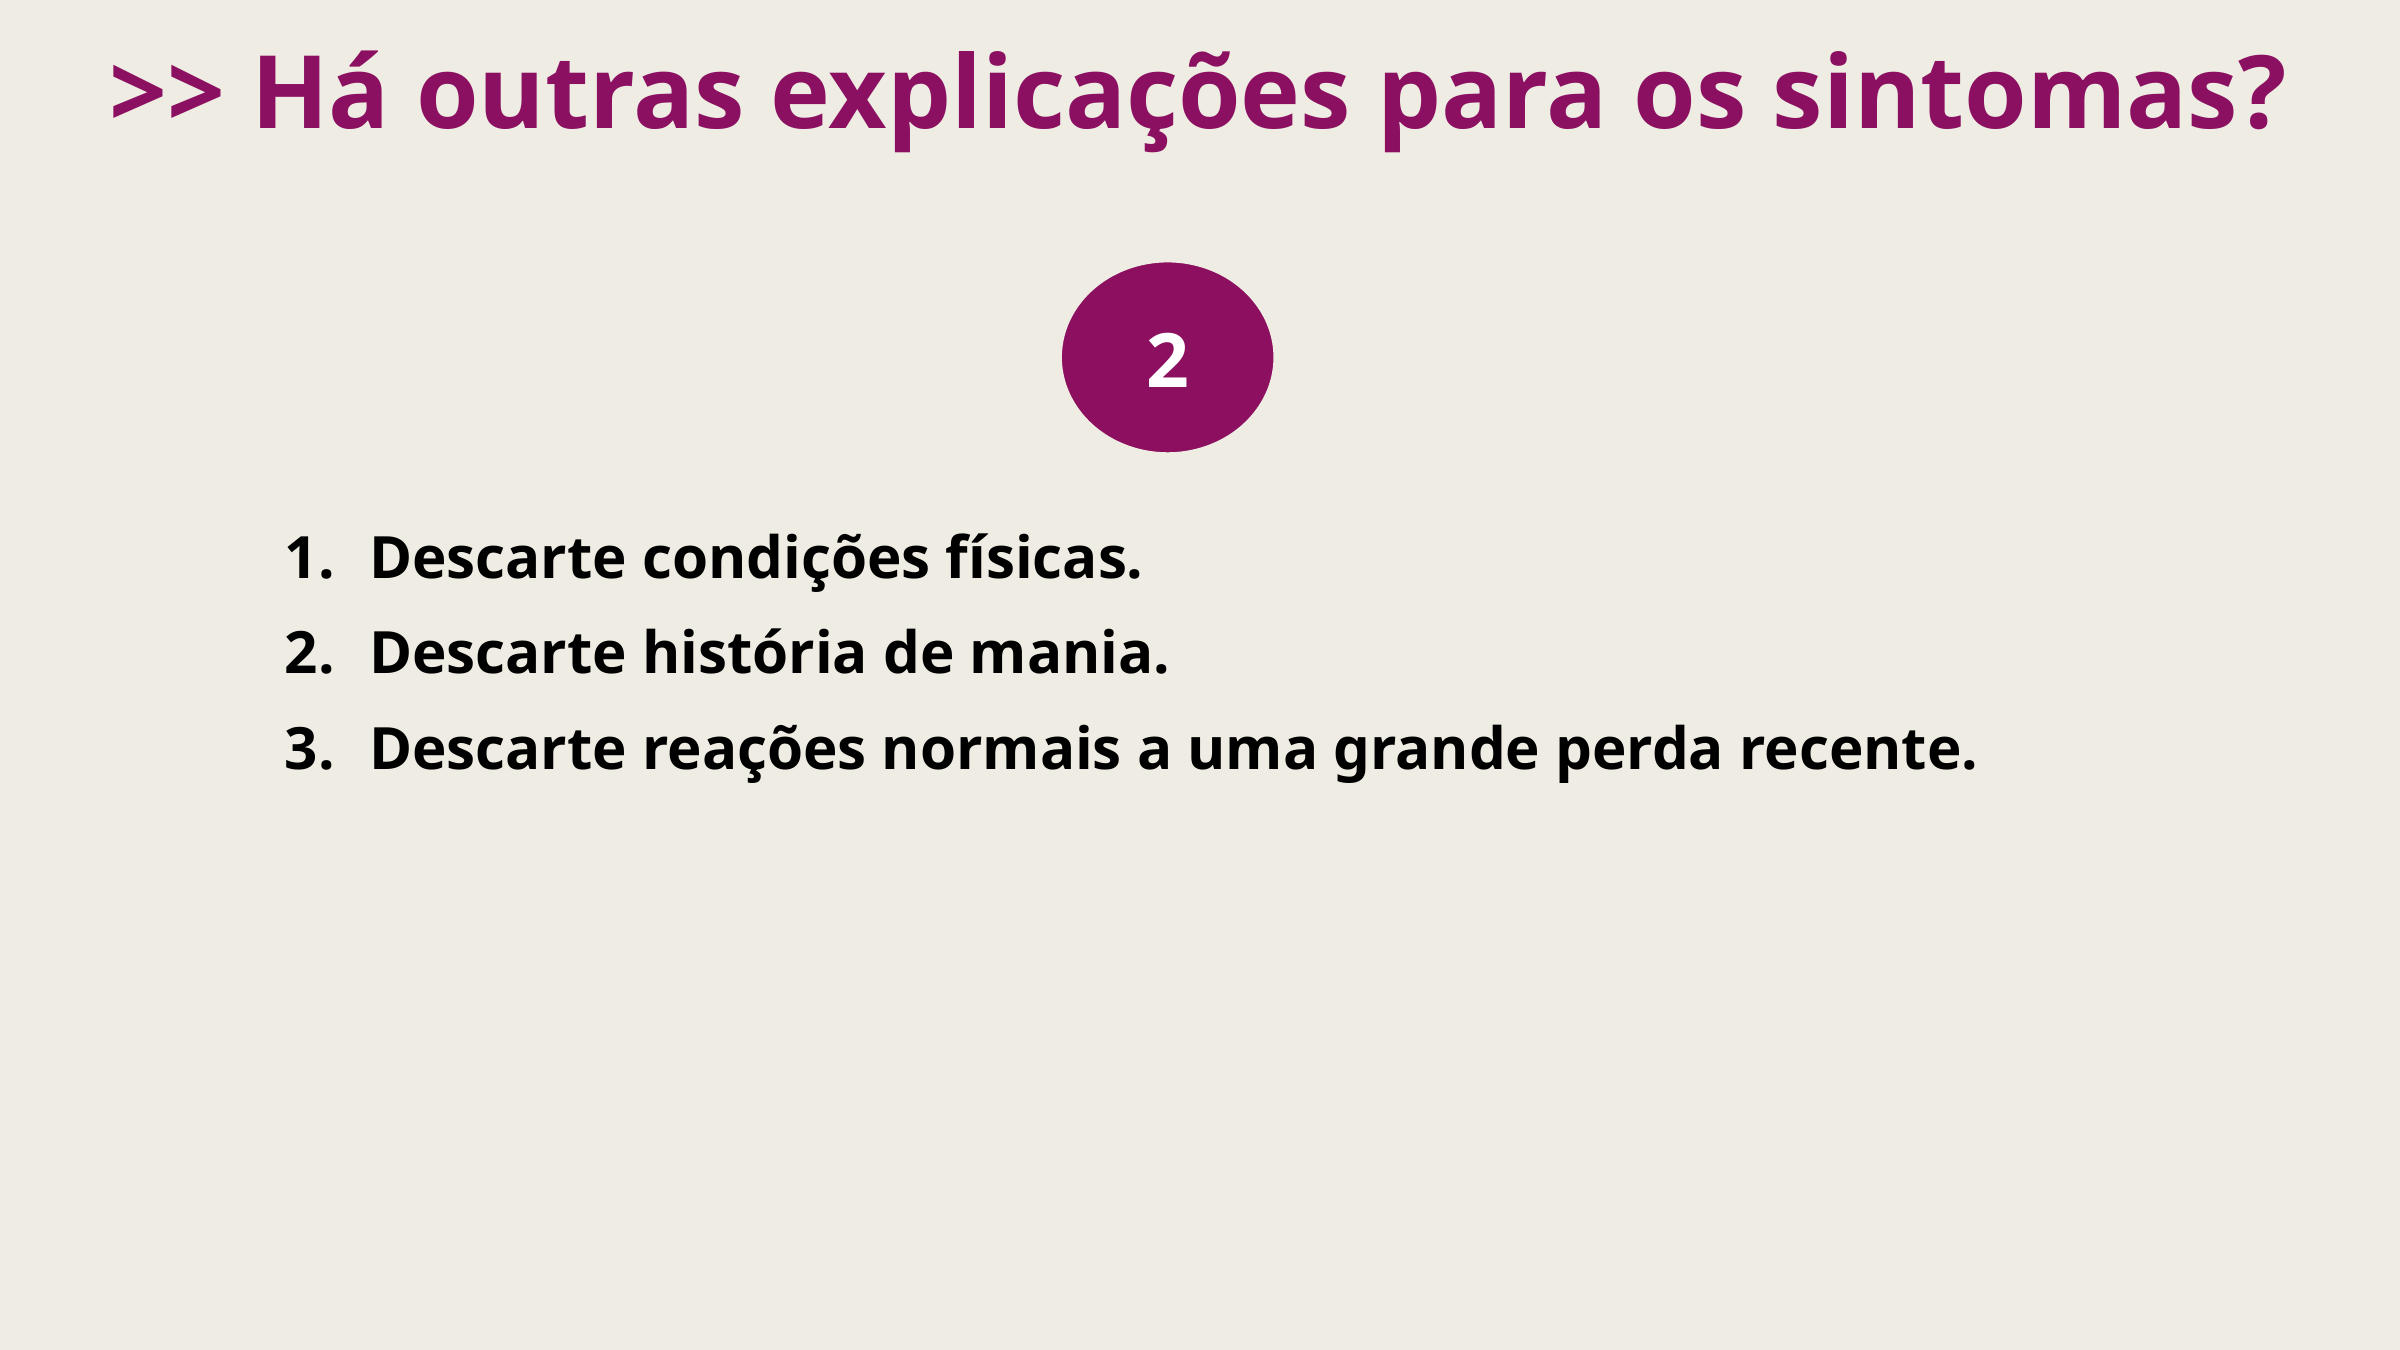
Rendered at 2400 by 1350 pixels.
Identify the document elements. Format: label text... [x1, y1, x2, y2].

title >> Há outras explicações para os sintomas? [94, 34, 2306, 267]
text_box 2 [1054, 254, 1281, 460]
text_box Descarte condições físicas. Descarte história de mania. Descarte reações normais a uma grande perda recente. [269, 518, 2306, 832]
